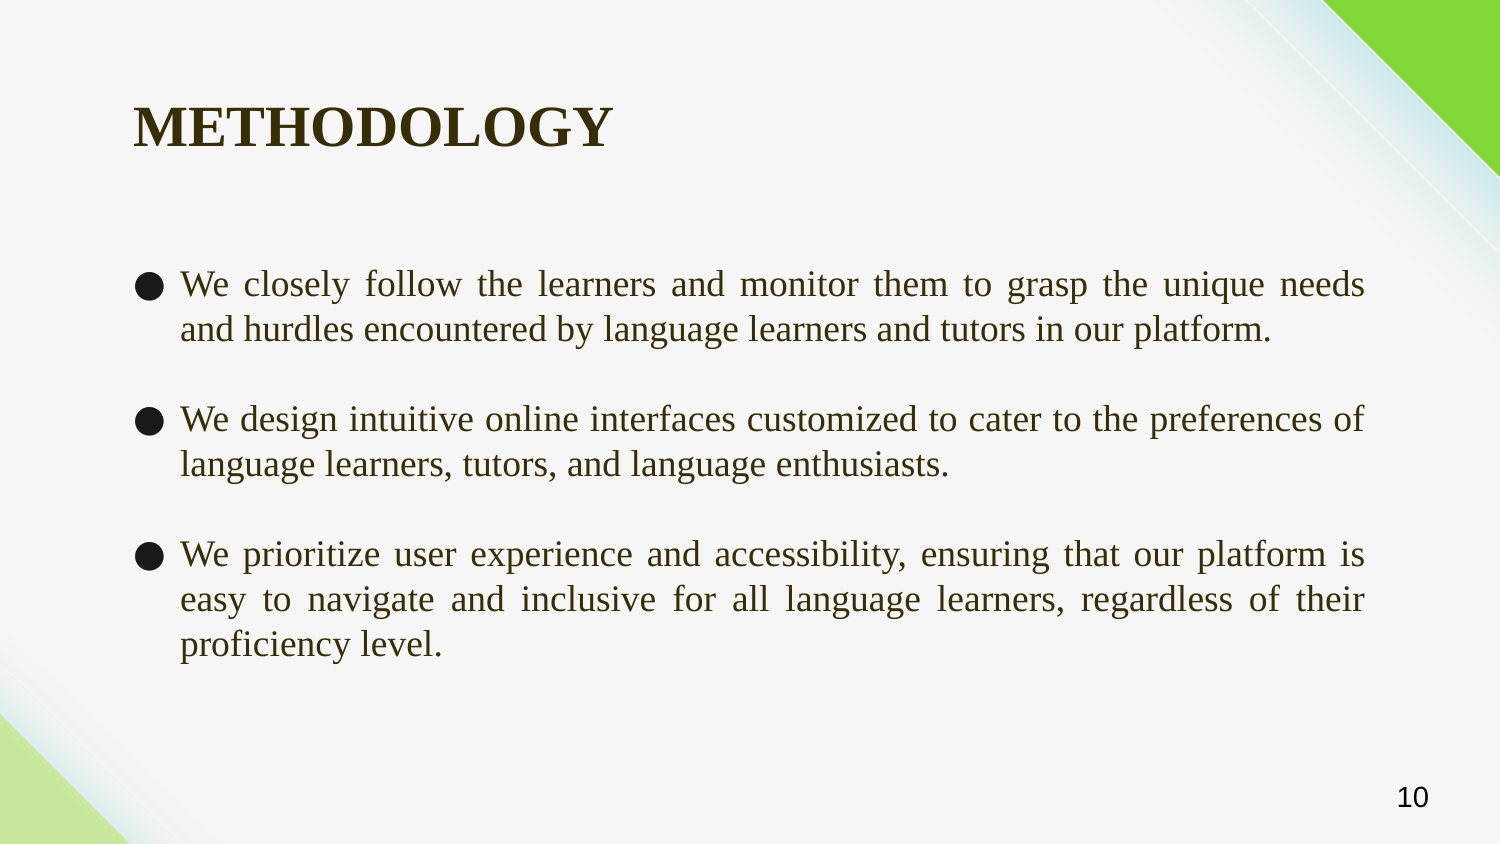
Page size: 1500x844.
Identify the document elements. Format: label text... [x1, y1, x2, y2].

text_box 10 [1381, 770, 1485, 821]
title METHODOLOGY [118, 72, 1382, 167]
list We closely follow the learners and monitor them to grasp the unique needs and hurdles encountered by language learners and tutors in our platform. We design intuitive online interfaces customized to cater to the preferences of language learners, tutors, and language enthusiasts. We prioritize user experience and accessibility, ensuring that our platform is easy to navigate and inclusive for all language learners, regardless of their proficiency level. [118, 199, 1382, 717]
